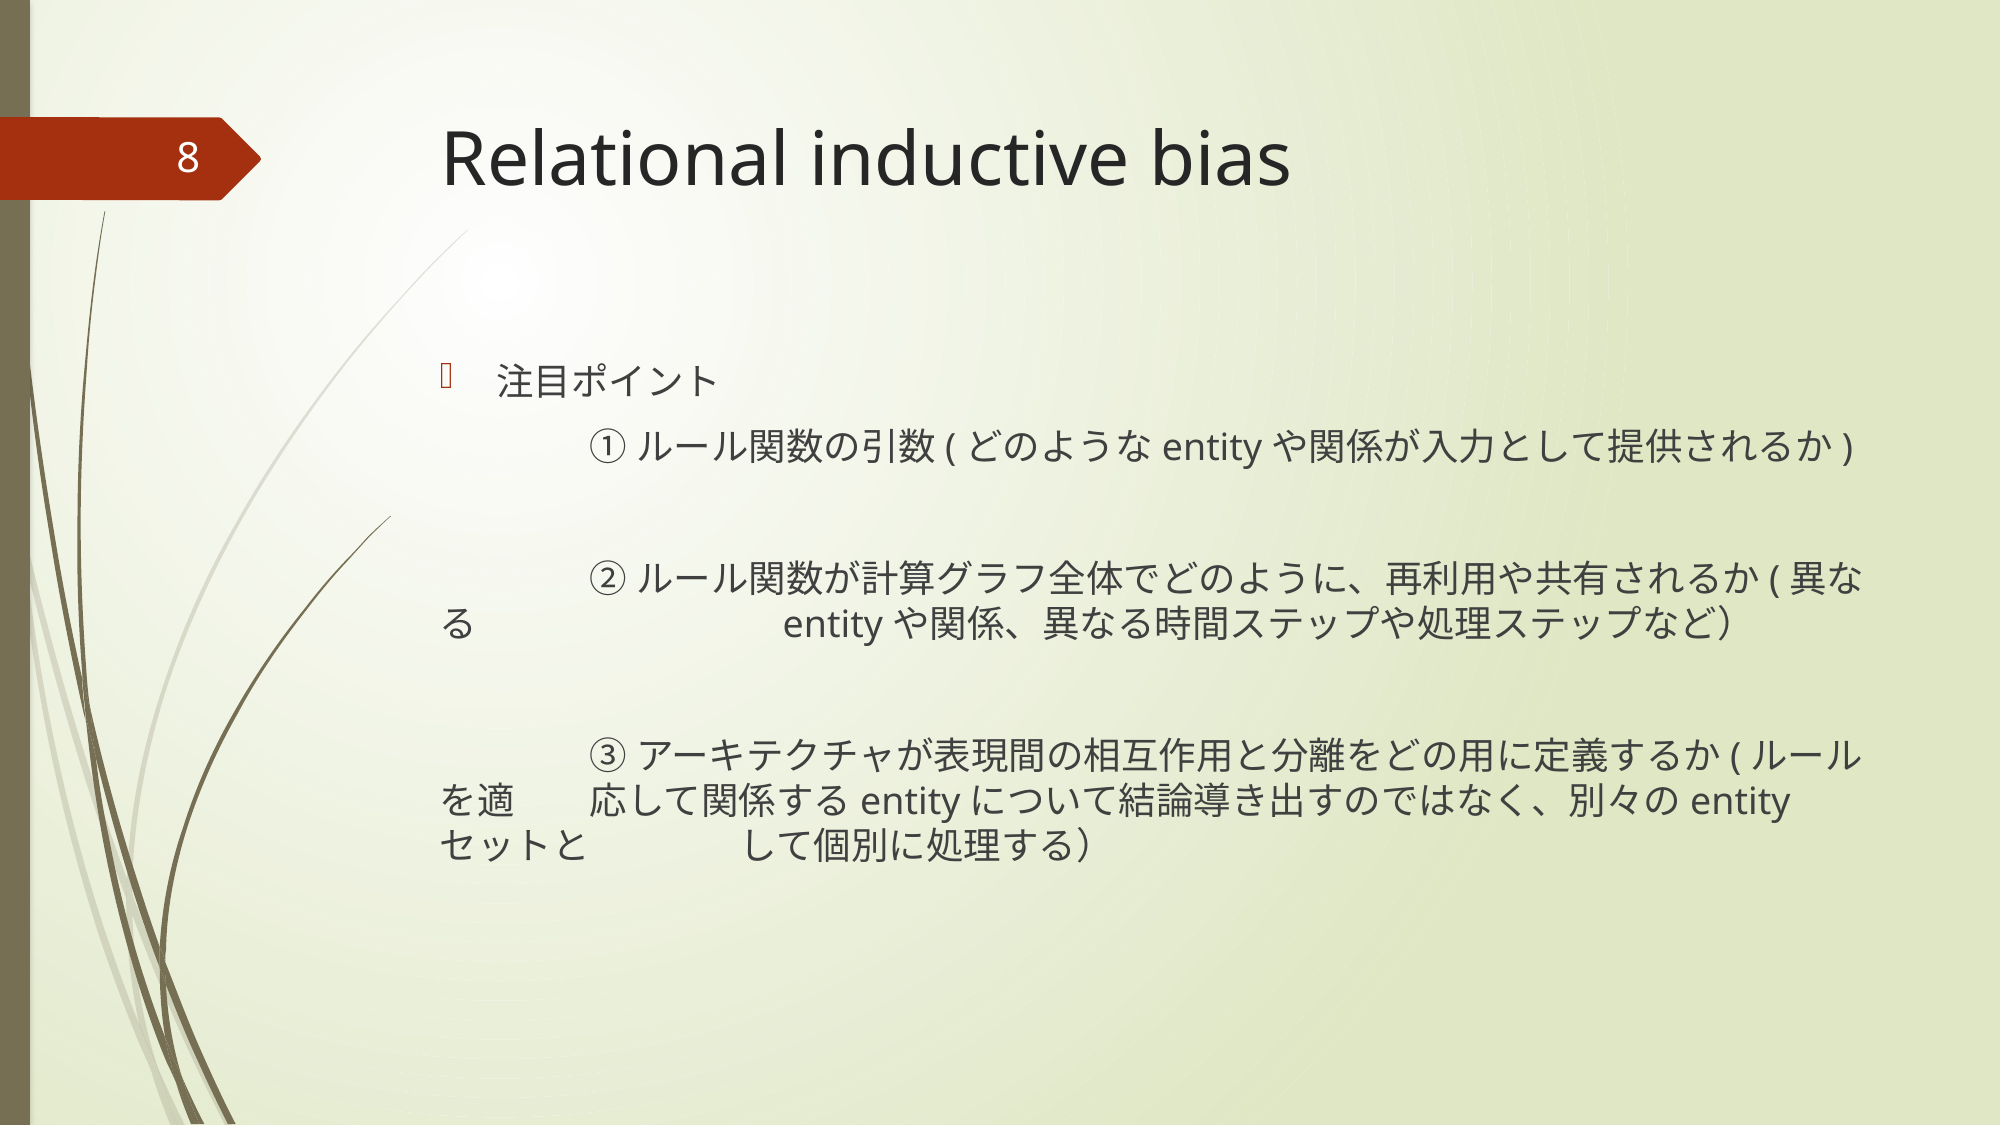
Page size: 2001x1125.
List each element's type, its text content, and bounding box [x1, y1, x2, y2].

list 注目ポイント ①ルール関数の引数(どのようなentityや関係が入力として提供されるか) ②ルール関数が計算グラフ全体でどのように、再利用や共有されるか(異なる entityや関係、異なる時間ステップや処理ステップなど） ③アーキテクチャが表現間の相互作用と分離をどの用に定義するか(ルールを適 応して関係するentityについて結論導き出すのではなく、別々のentityセットと して個別に処理する） [424, 350, 1888, 970]
slide_number 8 [87, 129, 216, 190]
title Relational inductive bias [425, 102, 1888, 313]
